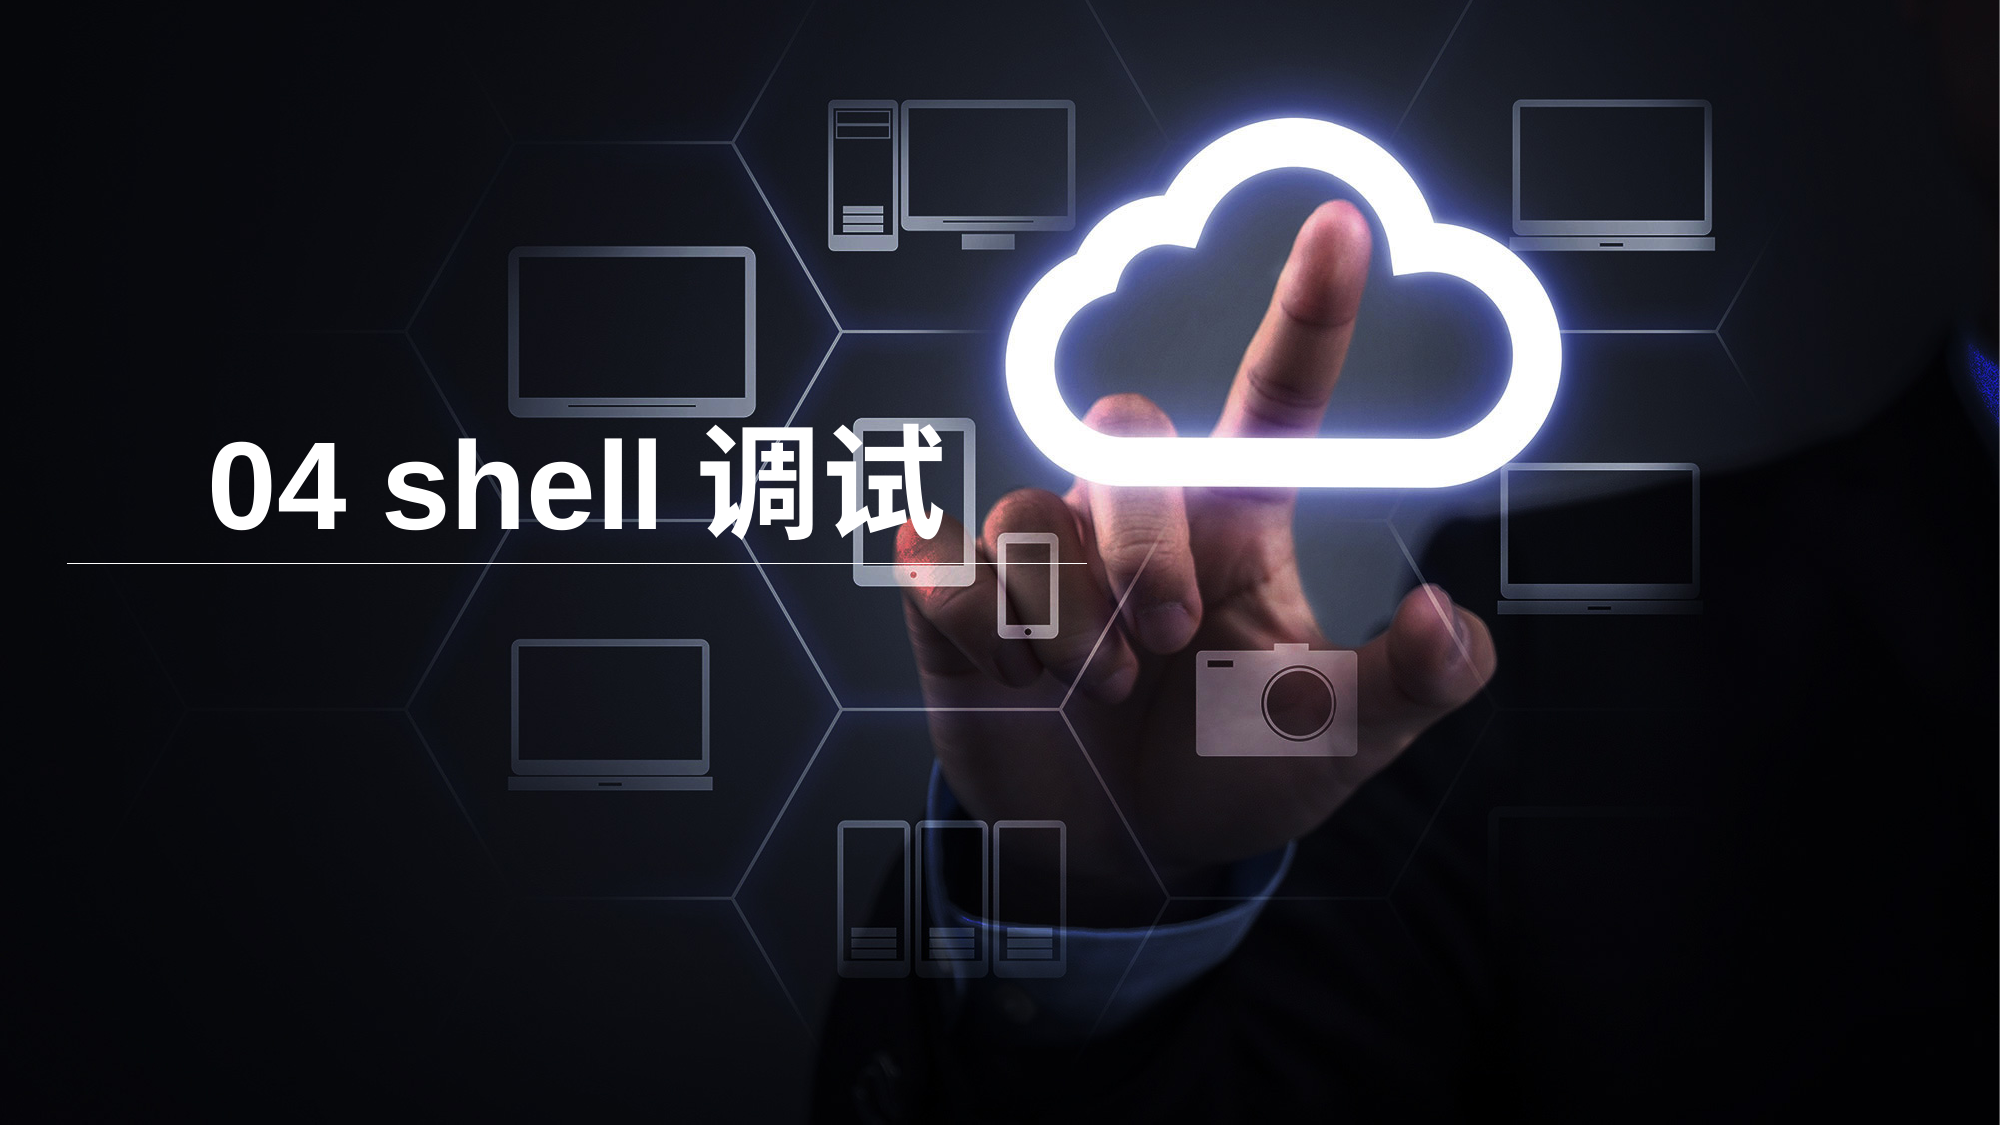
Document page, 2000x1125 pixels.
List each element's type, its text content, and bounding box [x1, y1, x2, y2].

text_box 04 shell调试 [192, 397, 961, 562]
picture [0, 0, 2000, 1125]
